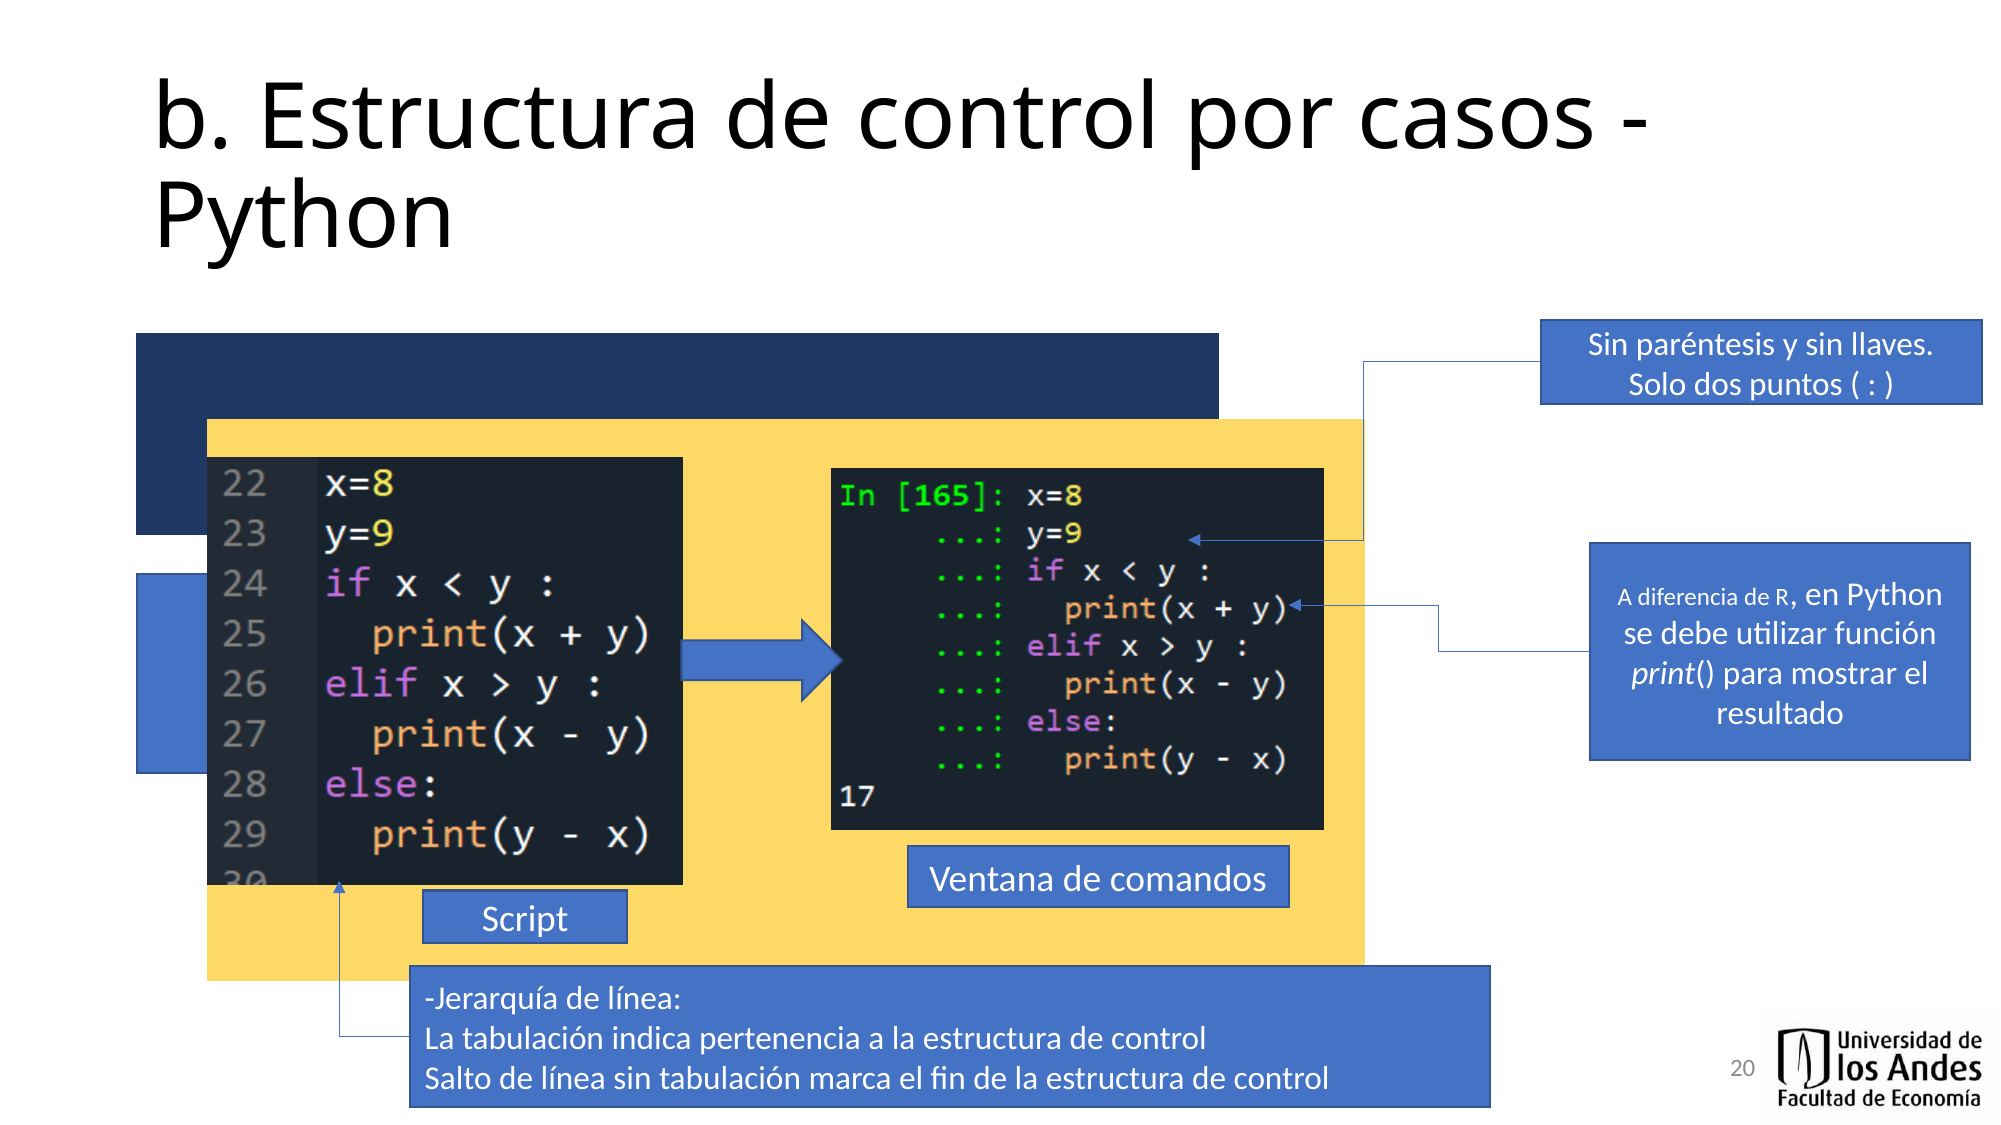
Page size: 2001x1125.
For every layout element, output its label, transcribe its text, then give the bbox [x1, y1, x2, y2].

text_box [207, 419, 1188, 646]
picture [207, 457, 683, 885]
picture [1760, 1011, 1998, 1123]
title b. Estructura de control por casos - Python [137, 59, 1983, 278]
text_box [683, 618, 831, 703]
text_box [1288, 605, 1591, 652]
text_box A diferencia de R, en Python se debe utilizar función print() para mostrar el resultado [1589, 542, 1971, 761]
text_box [1324, 541, 1365, 605]
text_box -Jerarquía de línea: La tabulación indica pertenencia a la estructura de control Salto de línea sin tabulación marca el fin de la estructura de control [409, 965, 1491, 1108]
text_box Stata [136, 333, 1219, 535]
text_box R [136, 573, 207, 774]
text_box Script [422, 889, 628, 944]
text_box [207, 885, 339, 981]
slide_number 20 [1691, 1025, 1760, 1107]
text_box Sin paréntesis y sin llaves. Solo dos puntos ( : ) [1540, 319, 1983, 405]
text_box Ventana de comandos [907, 845, 1290, 908]
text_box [1188, 361, 1541, 541]
text_box [410, 652, 1365, 965]
picture [831, 468, 1324, 830]
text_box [339, 880, 410, 1037]
